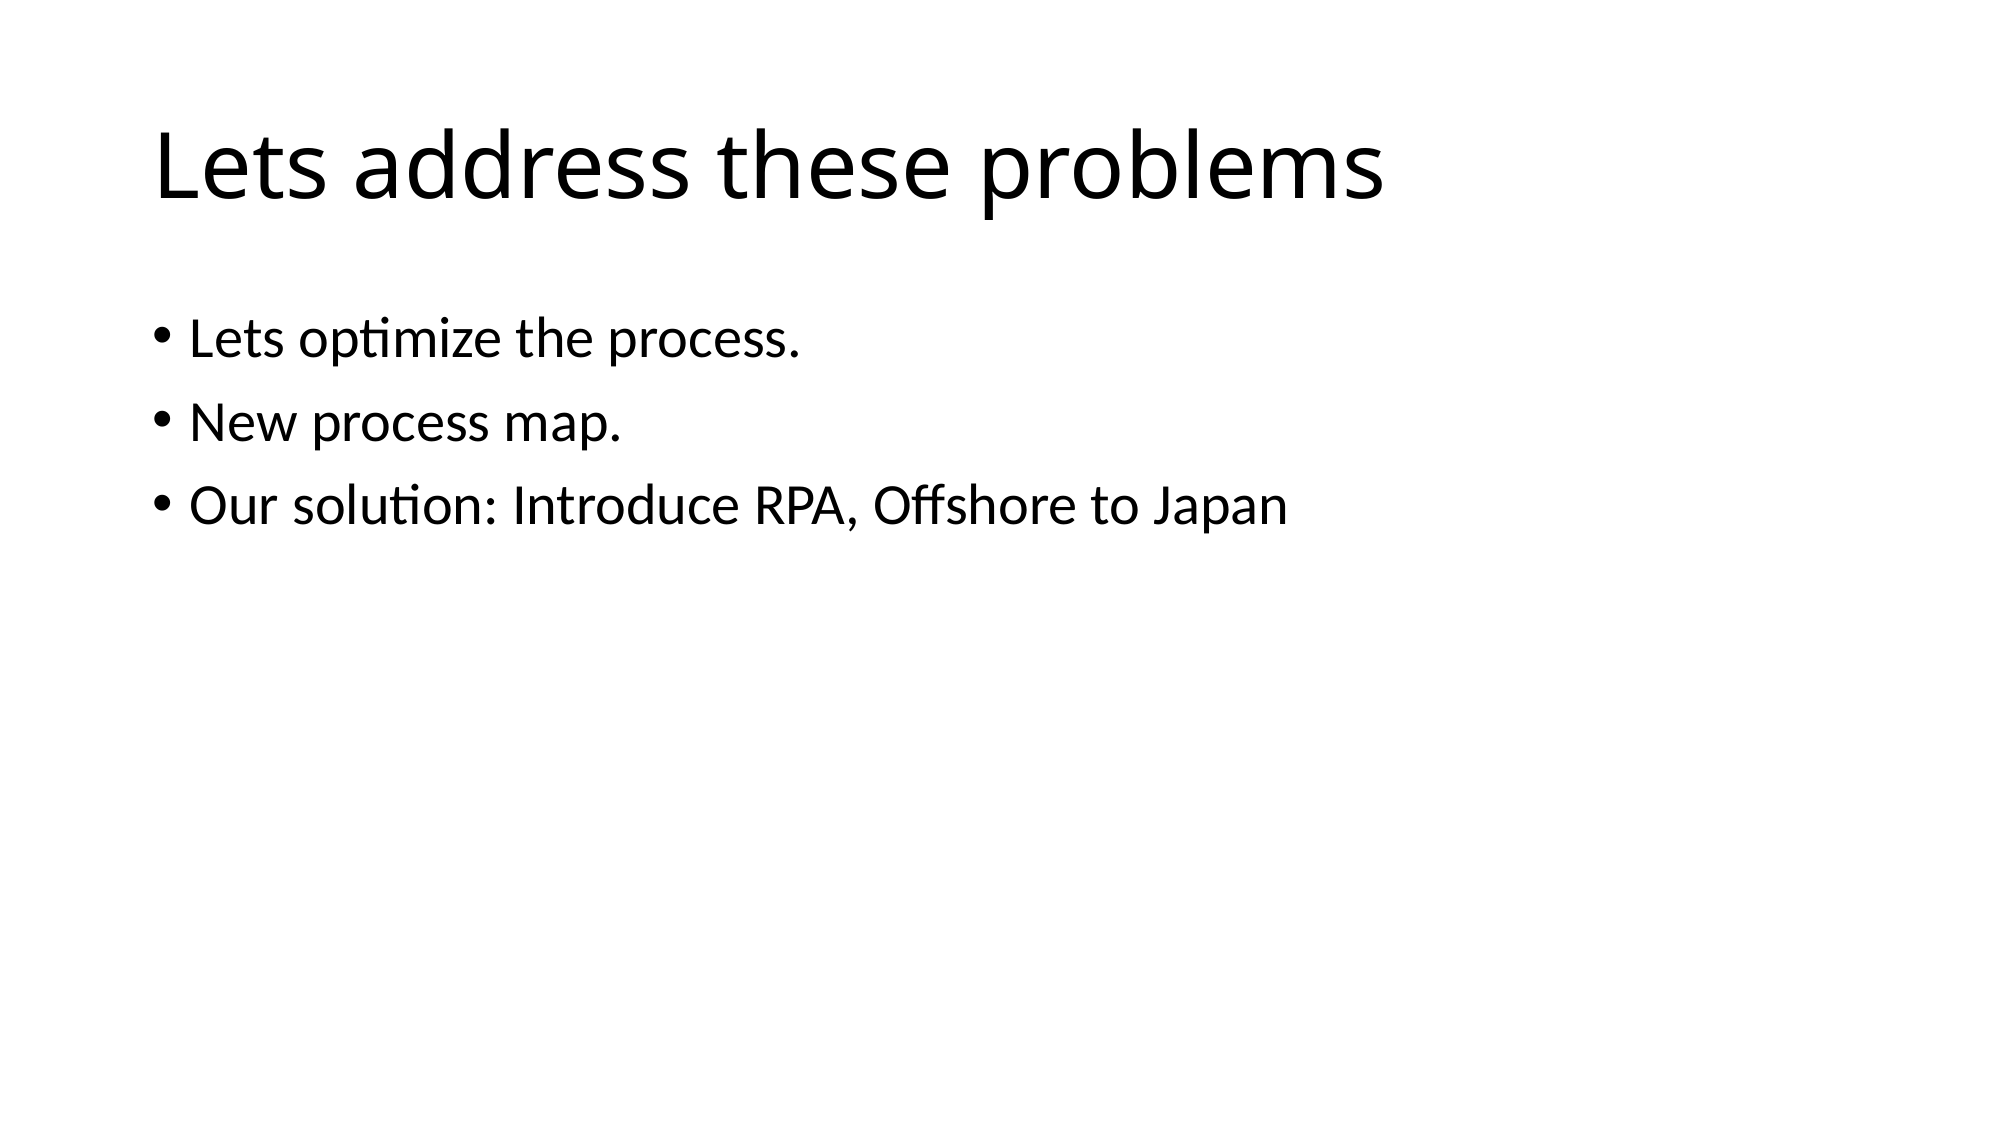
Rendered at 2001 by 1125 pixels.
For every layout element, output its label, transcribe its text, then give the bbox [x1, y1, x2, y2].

title Lets address these problems [137, 59, 1863, 278]
list Lets optimize the process. New process map. Our solution: Introduce RPA, Offshore to Japan [137, 299, 1863, 1014]
